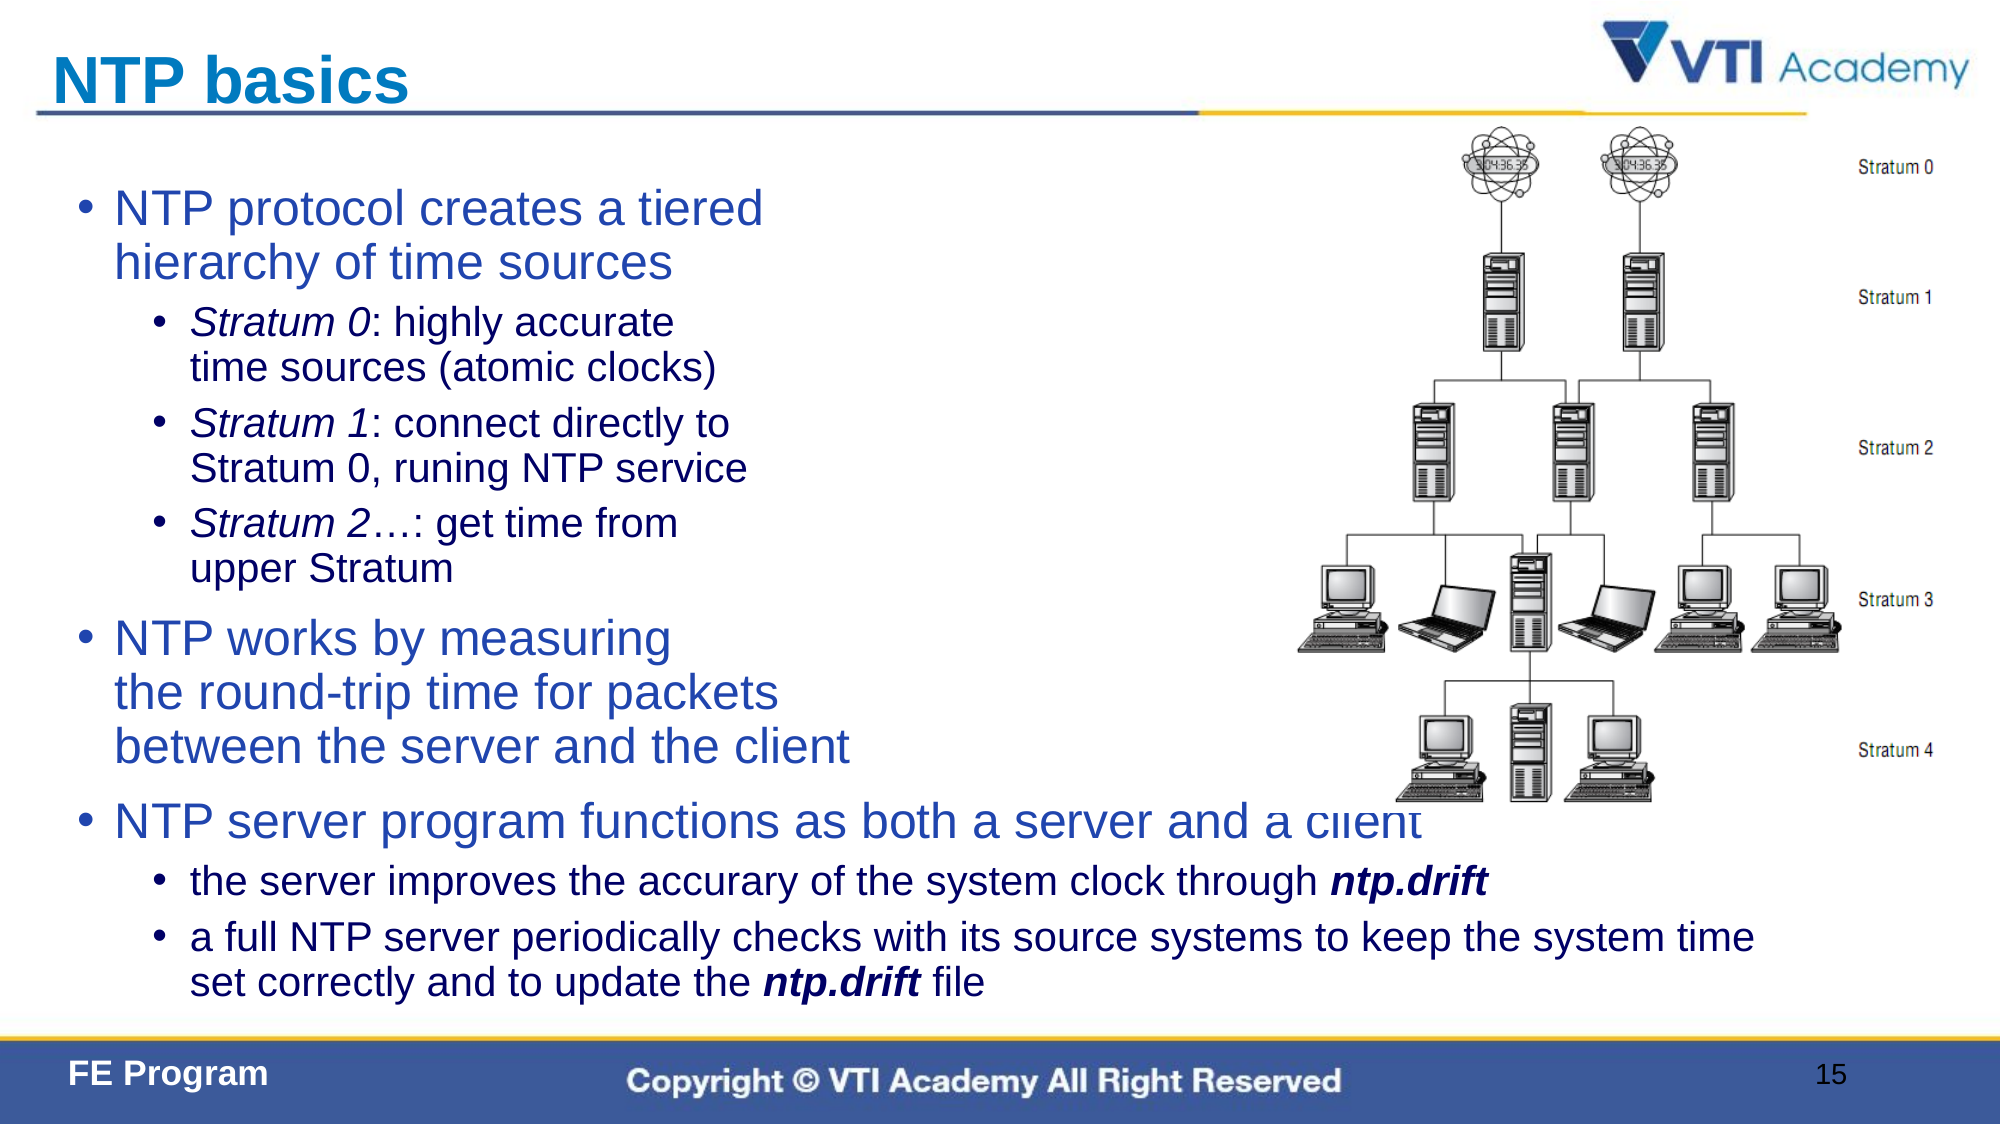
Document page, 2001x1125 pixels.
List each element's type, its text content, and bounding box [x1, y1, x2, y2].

picture [0, 1, 2000, 1124]
title NTP basics [37, 37, 1763, 127]
list NTP protocol creates a tiered hierarchy of time sources Stratum 0: highly accurate time sources (atomic clocks) Stratum 1: connect directly to Stratum 0, runing NTP service Stratum 2…: get time from upper Stratum NTP works by measuring the round-trip time for packets between the server and the client NTP server program functions as both a server and a client the server improves the accurary of the system clock through ntp.drift a full NTP server periodically checks with its source systems to keep the system time set correctly and to update the ntp.drift file [62, 174, 1788, 889]
slide_number 15 [1412, 1042, 1863, 1103]
